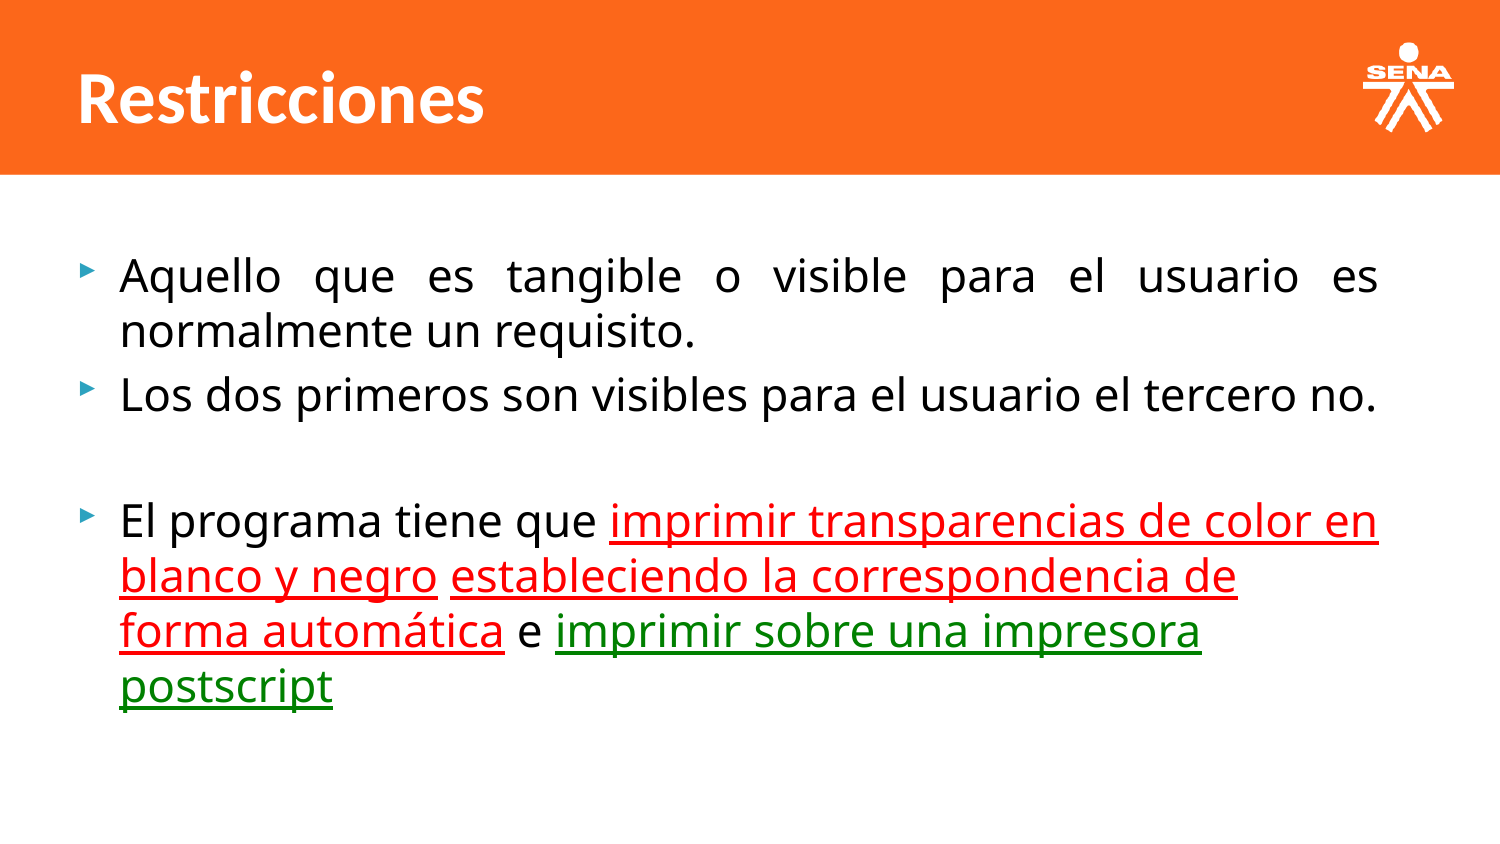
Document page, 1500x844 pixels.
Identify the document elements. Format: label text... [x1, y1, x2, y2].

picture [0, 0, 1500, 844]
text_box Restricciones [62, 40, 1378, 146]
text_box Aquello que es tangible o visible para el usuario es normalmente un requisito. Los dos primeros son visibles para el usuario el tercero no. El programa tiene que imprimir transparencias de color en blanco y negro estableciendo la correspondencia de forma automática e imprimir sobre una impresora postscript [44, 239, 1395, 844]
